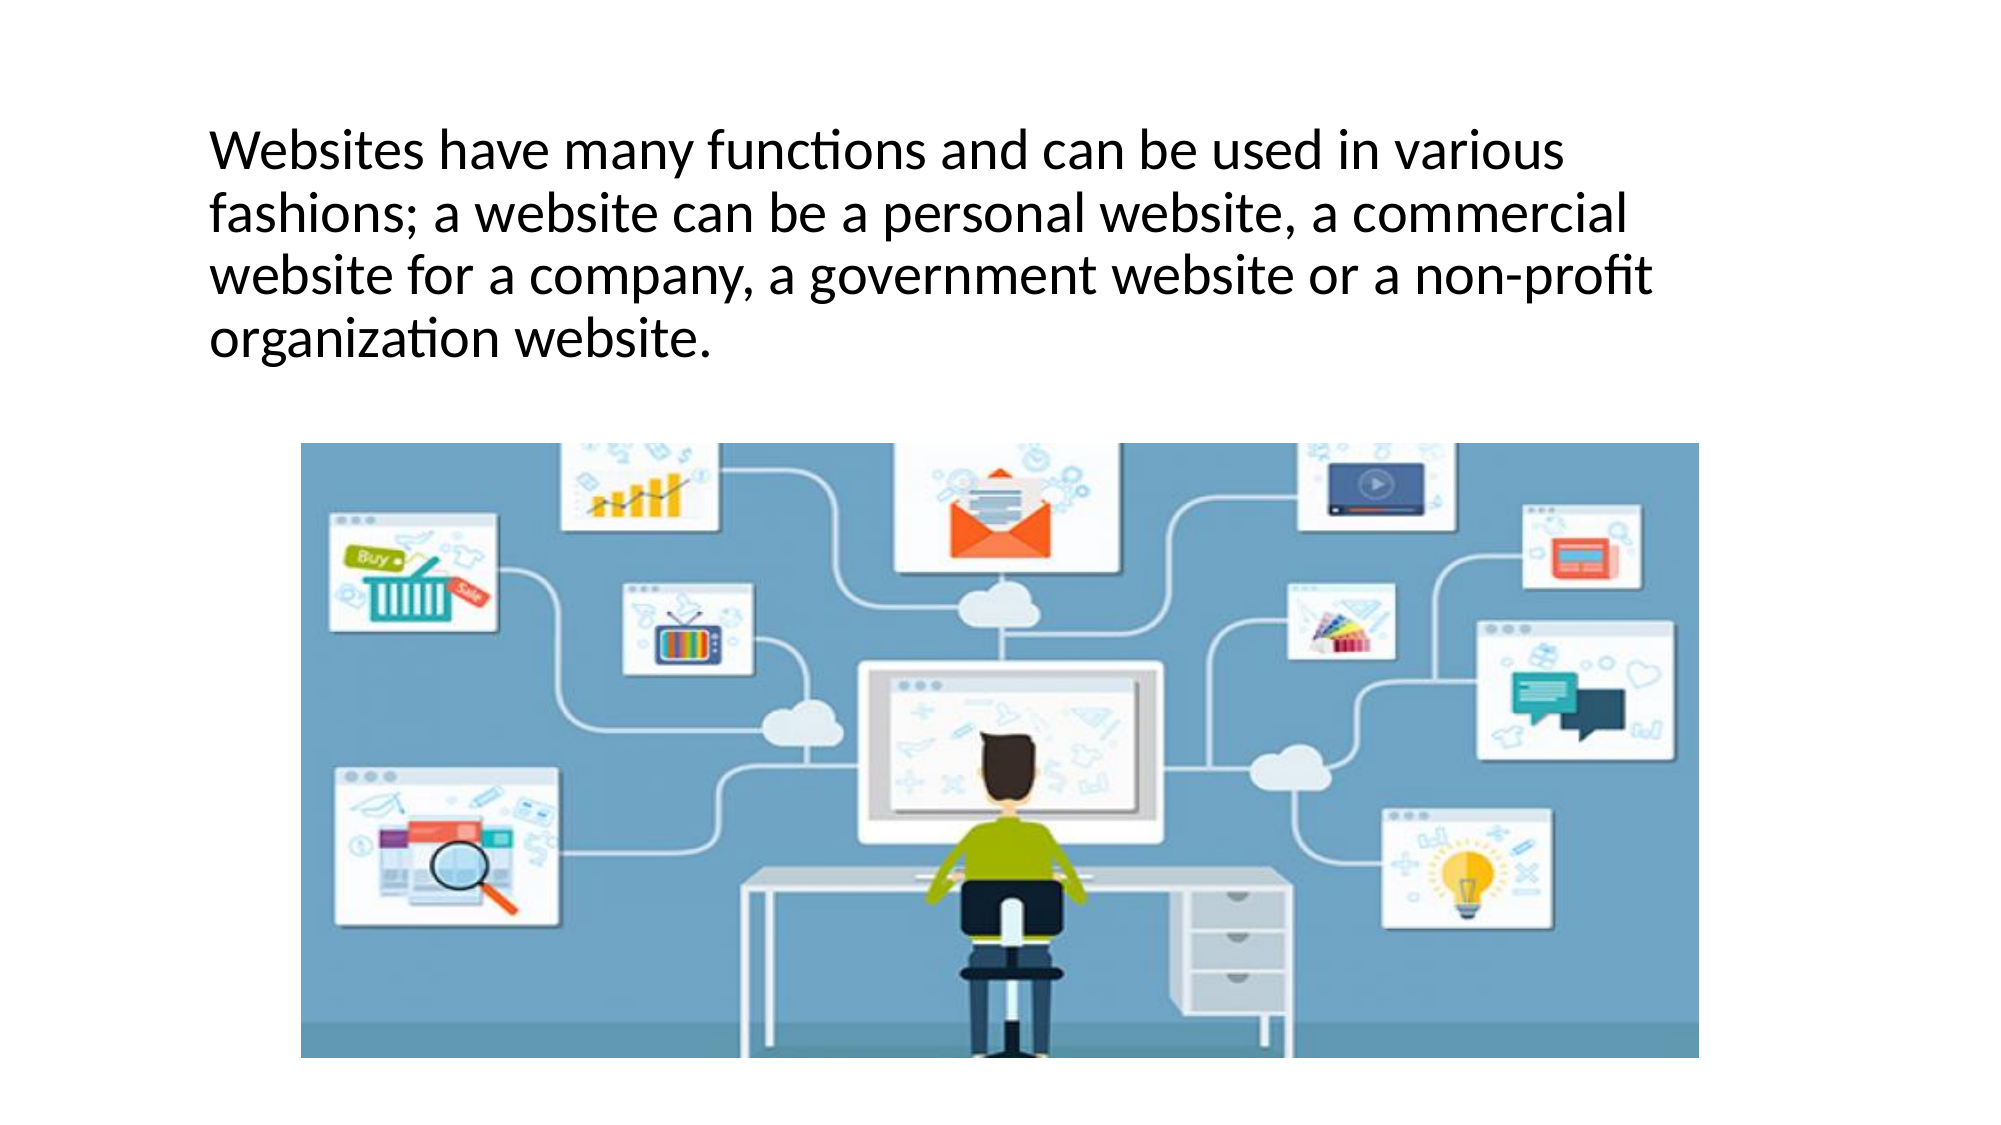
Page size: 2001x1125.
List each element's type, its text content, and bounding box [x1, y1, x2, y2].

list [301, 443, 1699, 1058]
list Websites have many functions and can be used in various fashions; a website can be a personal website, a commercial website for a company, a government website or a non-profit organization website. [194, 111, 1806, 408]
